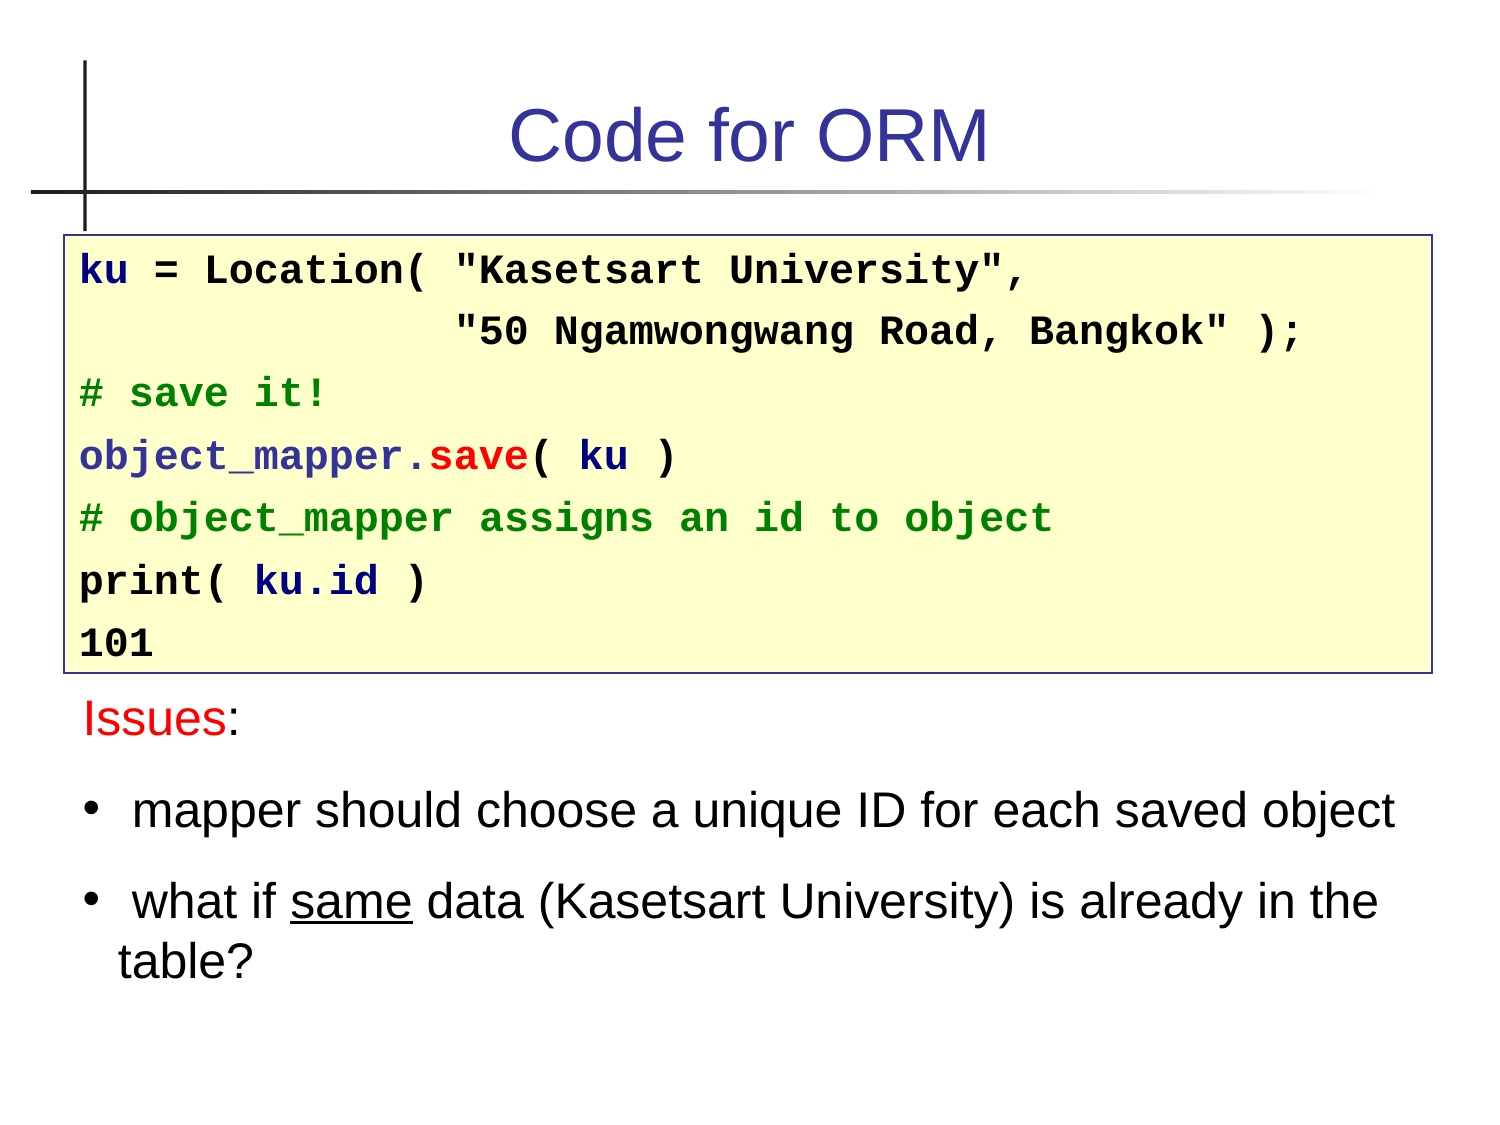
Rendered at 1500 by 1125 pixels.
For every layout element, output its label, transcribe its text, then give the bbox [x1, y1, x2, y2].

text_box Code for ORM [100, 42, 1400, 185]
text_box Issues: mapper should choose a unique ID for each saved object what if same data (Kasetsart University) is already in the table? [67, 678, 1433, 996]
text_box ku = Location( "Kasetsart University", "50 Ngamwongwang Road, Bangkok" ); # save it! object_mapper.save( ku ) # object_mapper assigns an id to object print( ku.id ) 101 [64, 234, 1432, 673]
